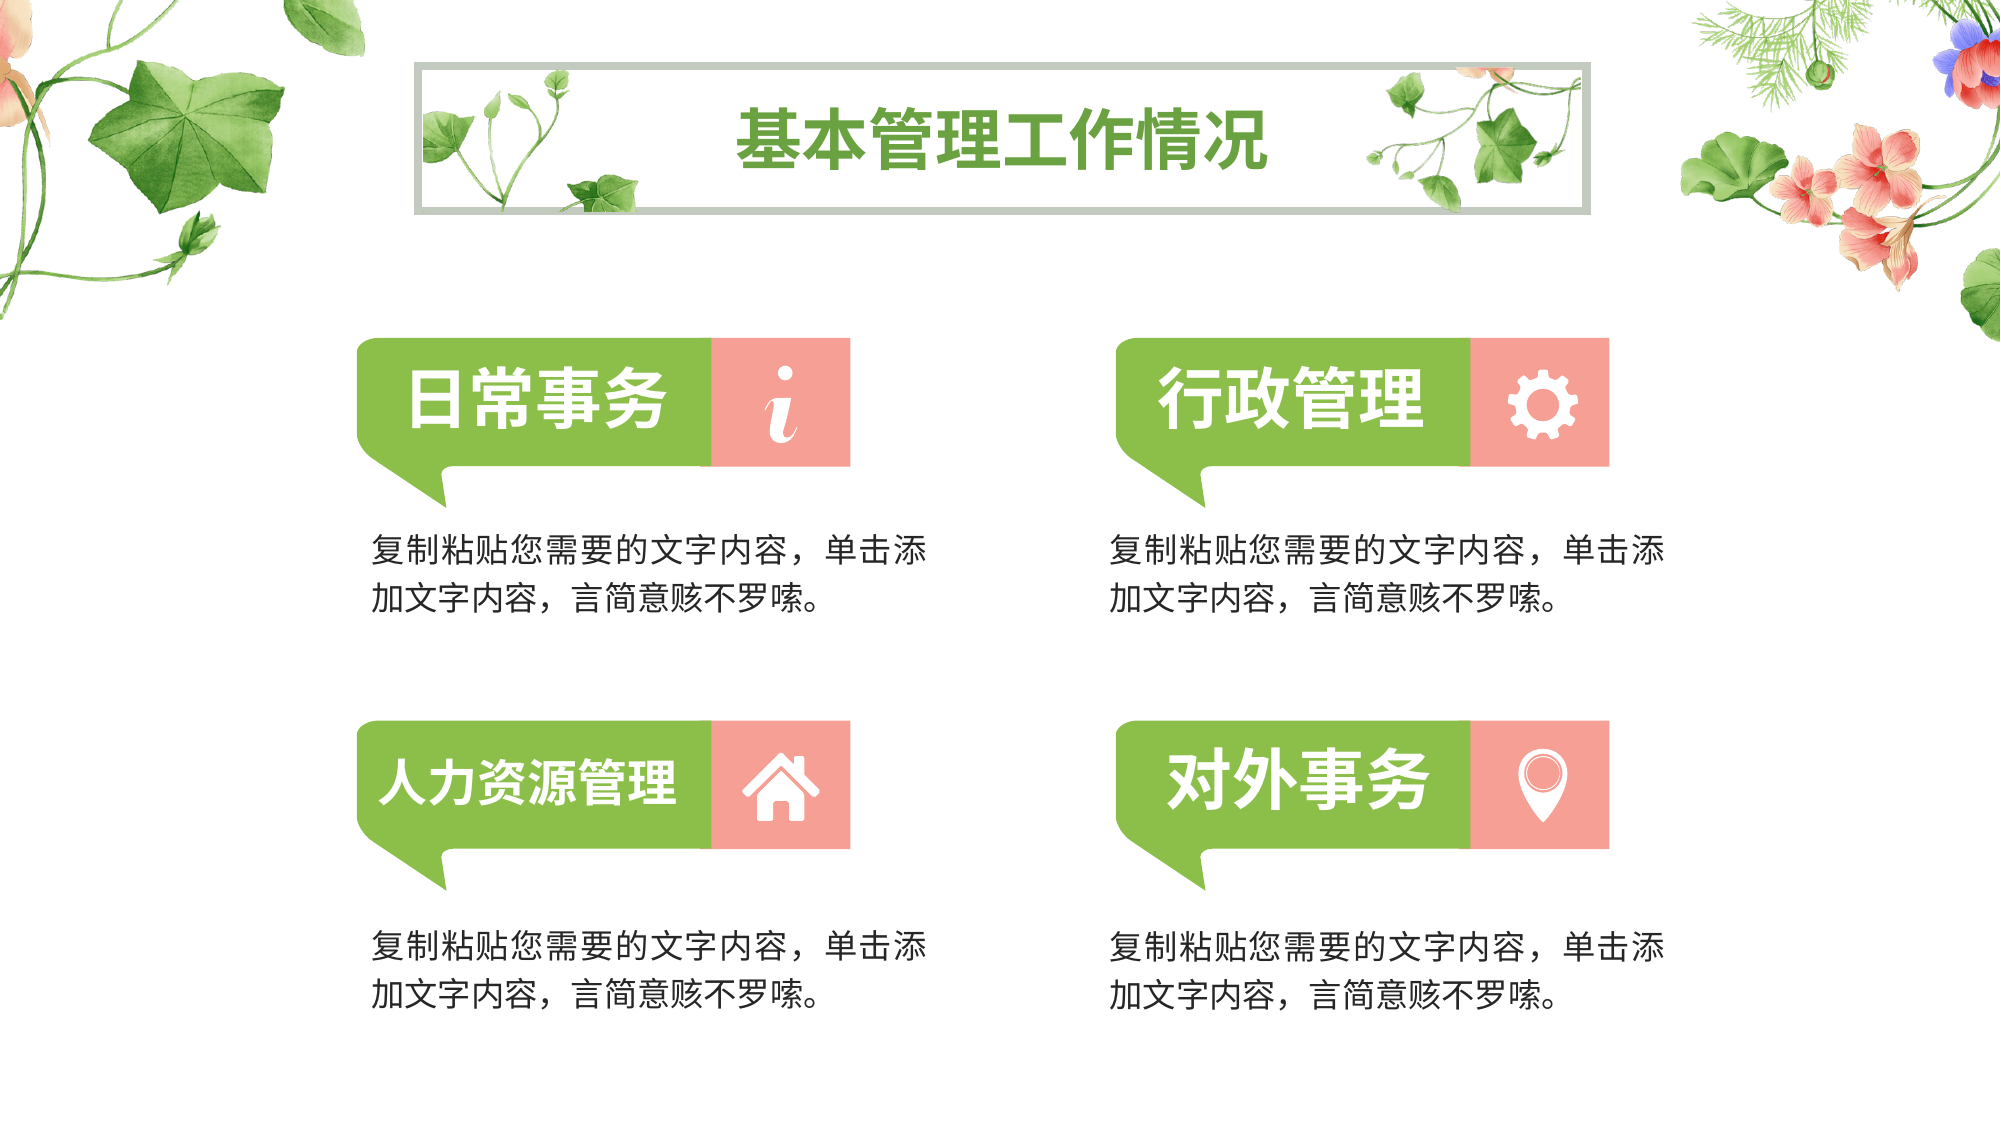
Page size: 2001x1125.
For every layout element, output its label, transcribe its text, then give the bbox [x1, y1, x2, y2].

text_box [417, 65, 423, 212]
text_box [646, 65, 1395, 212]
picture [0, 0, 389, 327]
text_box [1115, 720, 1610, 891]
picture [1672, 0, 2000, 347]
text_box 基本管理工作情况 [720, 90, 1285, 186]
text_box 复制粘贴您需要的文字内容，单击添加文字内容，言简意赅不罗嗦。 [1094, 910, 1681, 1022]
text_box 复制粘贴您需要的文字内容，单击添加文字内容，言简意赅不罗嗦。 [1094, 513, 1681, 625]
picture [423, 52, 646, 212]
text_box 复制粘贴您需要的文字内容，单击添加文字内容，言简意赅不罗嗦。 [356, 909, 943, 1021]
text_box [1548, 65, 1587, 212]
picture [1362, 33, 1581, 254]
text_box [356, 720, 851, 891]
text_box 复制粘贴您需要的文字内容，单击添加文字内容，言简意赅不罗嗦。 [356, 513, 943, 625]
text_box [1115, 337, 1610, 509]
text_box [356, 337, 851, 509]
